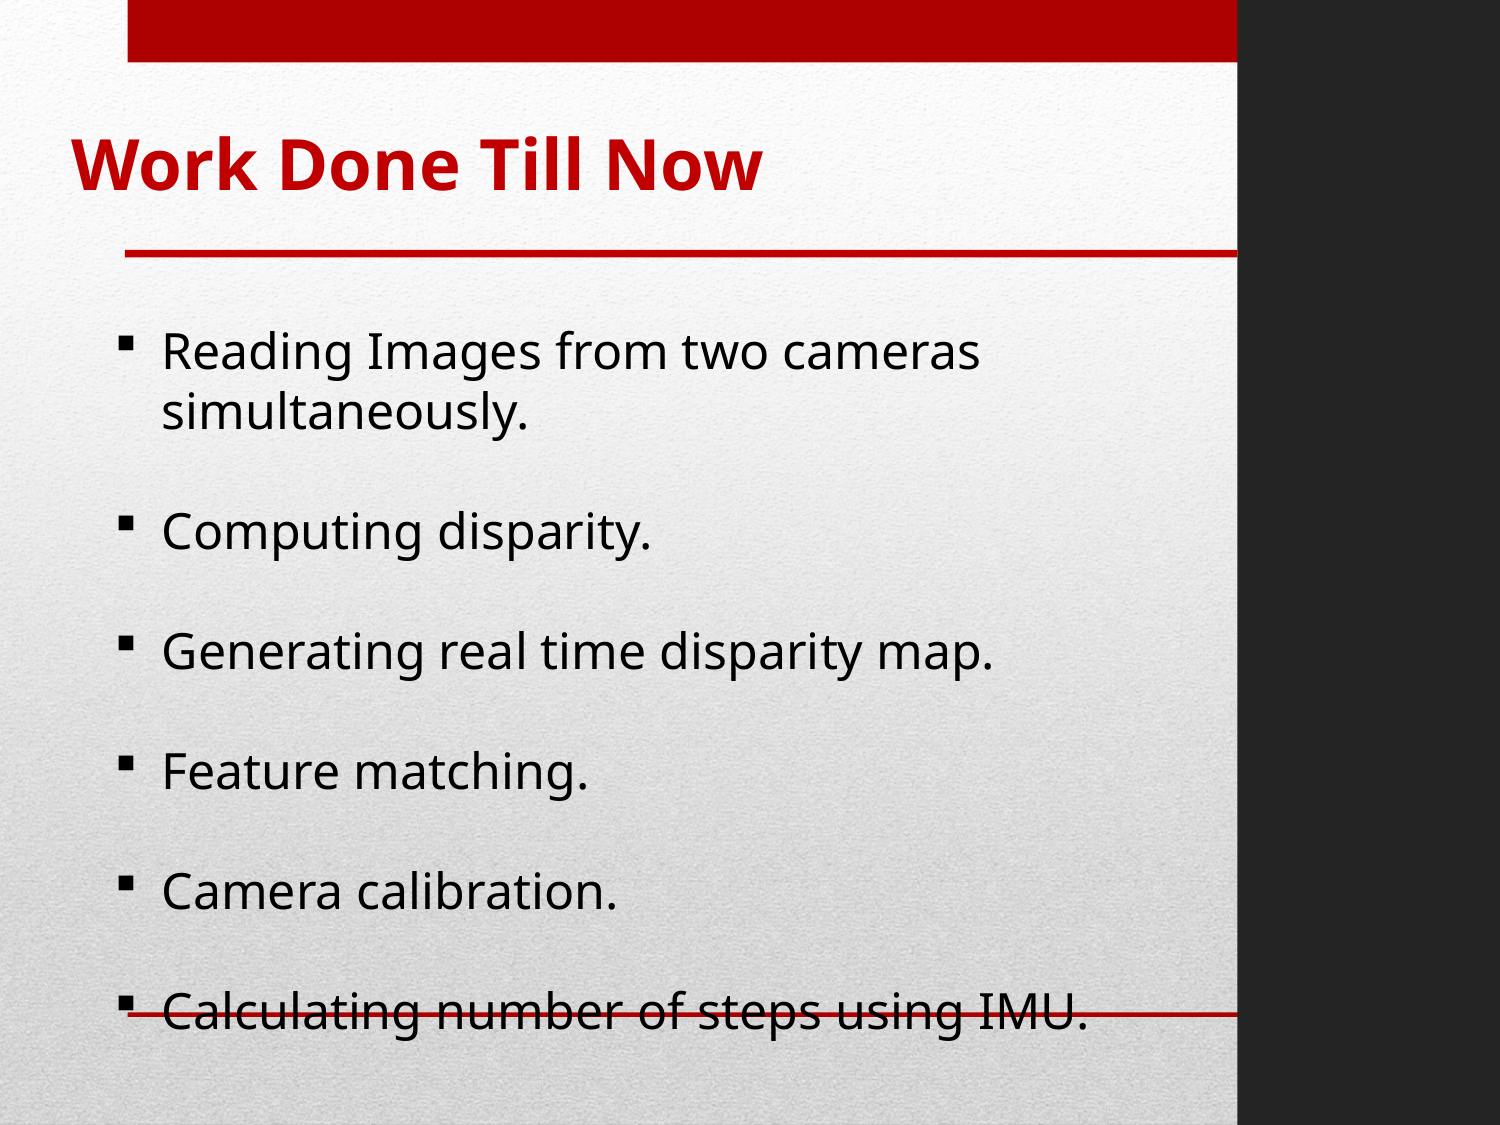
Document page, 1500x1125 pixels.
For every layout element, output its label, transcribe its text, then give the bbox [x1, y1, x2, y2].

text_box [1236, 0, 1500, 1125]
text_box [123, 248, 1239, 259]
text_box Work Done Till Now [57, 112, 779, 213]
text_box Reading Images from two cameras simultaneously. Computing disparity. Generating real time disparity map. Feature matching. Camera calibration. Calculating number of steps using IMU. [99, 312, 1213, 1125]
